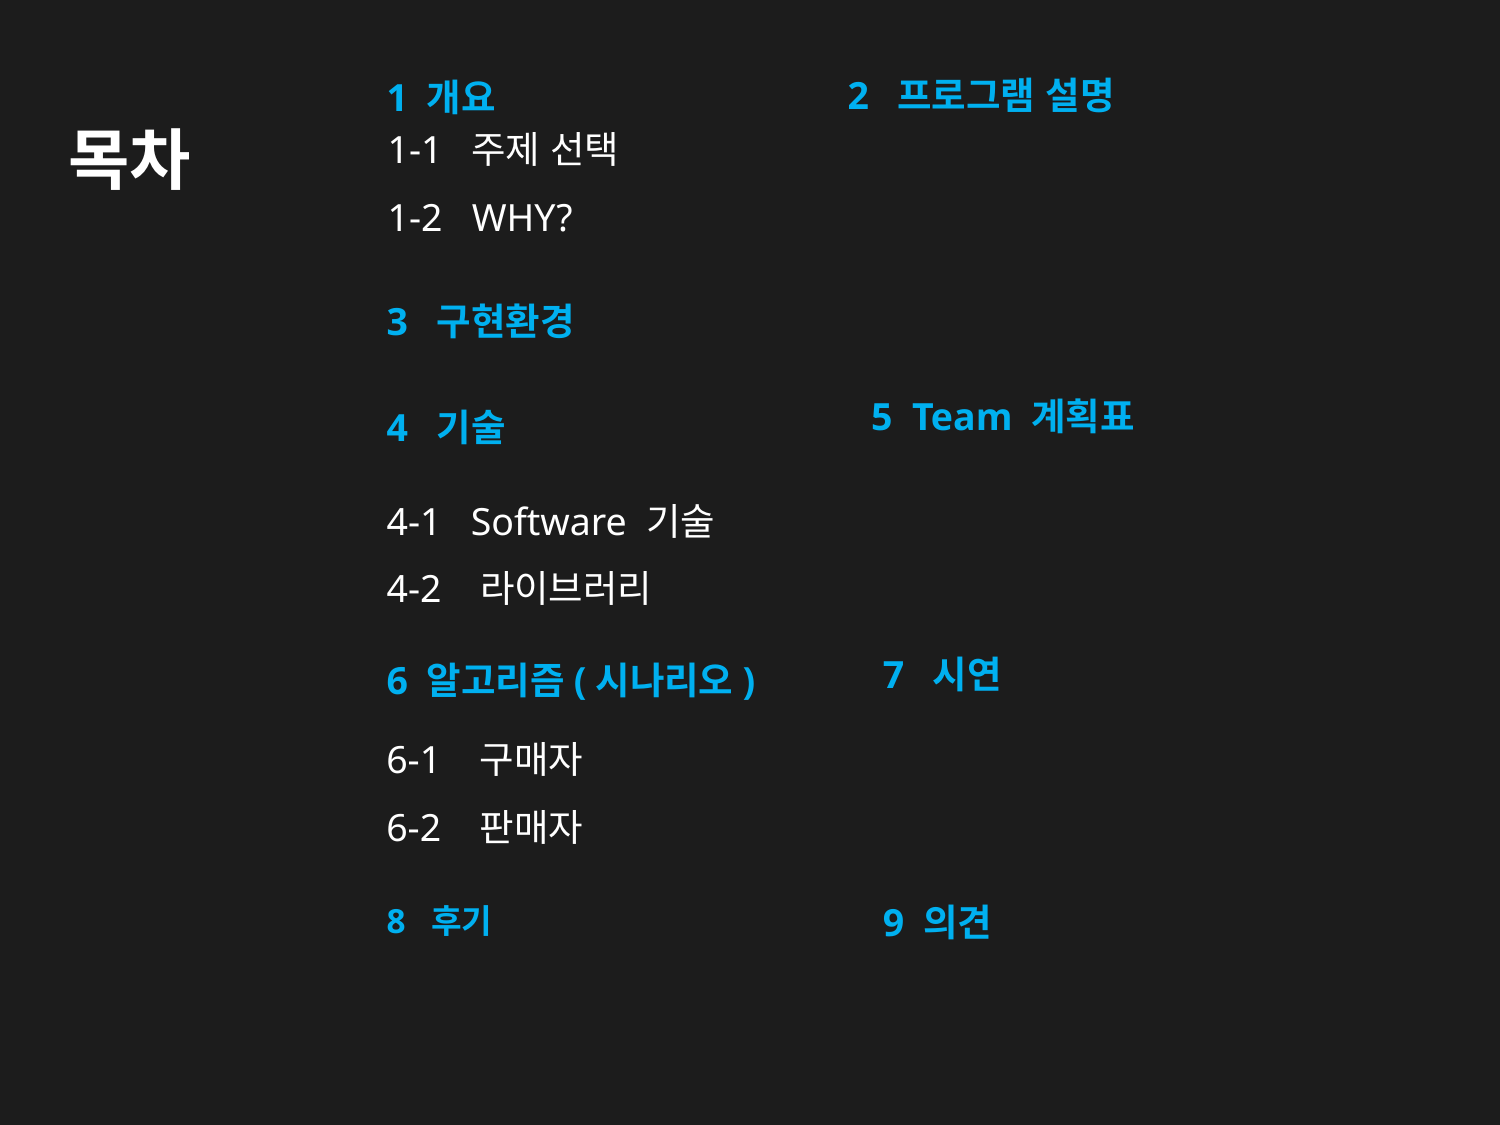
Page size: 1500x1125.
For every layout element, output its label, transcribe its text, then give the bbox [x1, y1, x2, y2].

text_box 2 프로그램 설명 [832, 64, 1258, 125]
text_box 8 후기 [371, 893, 798, 948]
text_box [371, 184, 1288, 458]
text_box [371, 66, 798, 183]
text_box 4-1 Software 기술 4-2 라이브러리 [371, 467, 762, 618]
title 목차 [53, 110, 313, 352]
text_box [371, 649, 798, 858]
text_box 7 시연 [868, 643, 1294, 704]
text_box 9 의견 [868, 891, 1294, 952]
